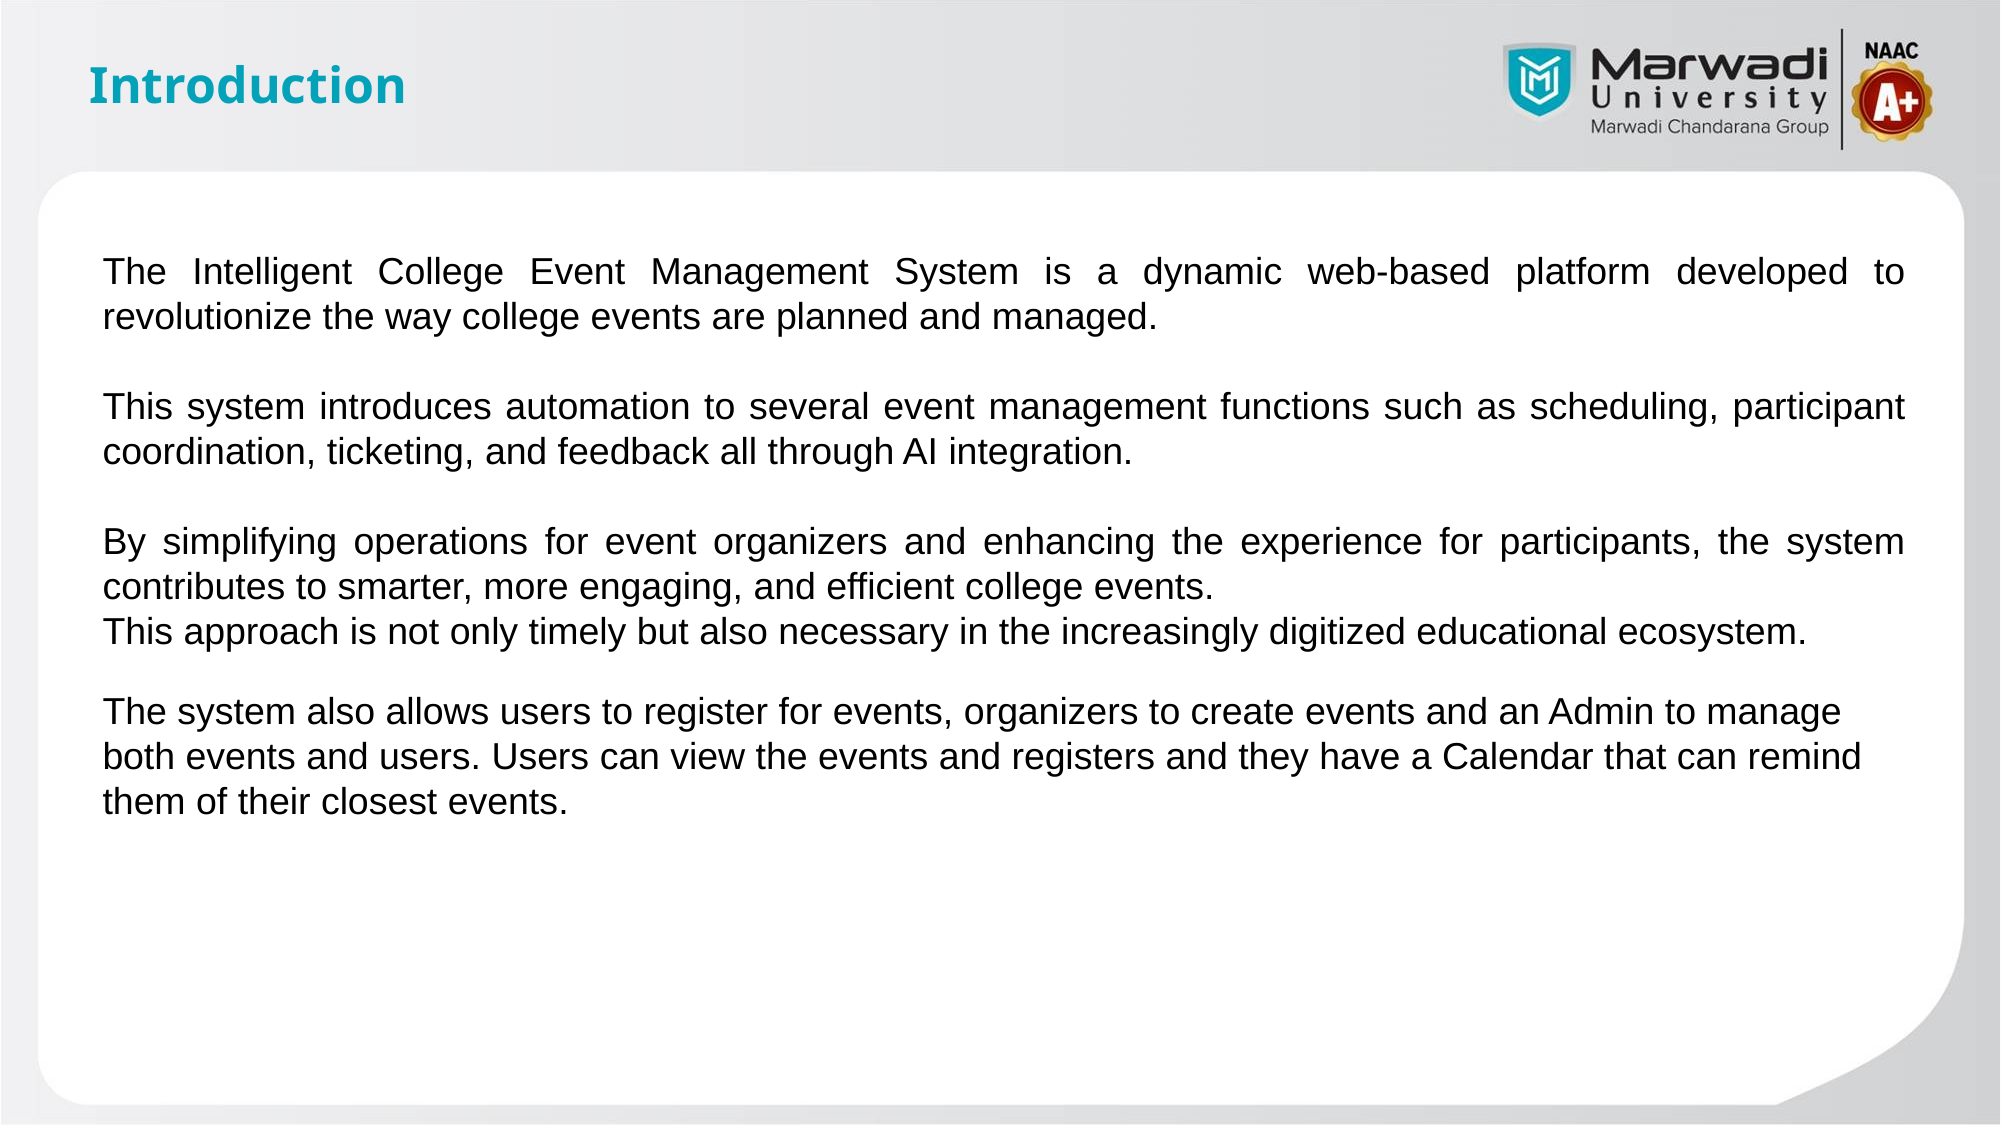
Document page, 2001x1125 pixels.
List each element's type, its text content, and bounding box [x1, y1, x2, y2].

title Introduction [87, 0, 469, 178]
picture [0, 0, 2001, 1125]
text_box The Intelligent College Event Management System is a dynamic web-based platform developed to revolutionize the way college events are planned and managed. This system introduces automation to several event management functions such as scheduling, participant coordination, ticketing, and feedback all through AI integration. By simplifying operations for event organizers and enhancing the experience for participants, the system contributes to smarter, more engaging, and efficient college events. This approach is not only timely but also necessary in the increasingly digitized educational ecosystem. The system also allows users to register for events, organizers to create events and an Admin to manage both events and users. Users can view the events and registers and they have a Calendar that can remind them of their closest events. [87, 232, 1921, 928]
